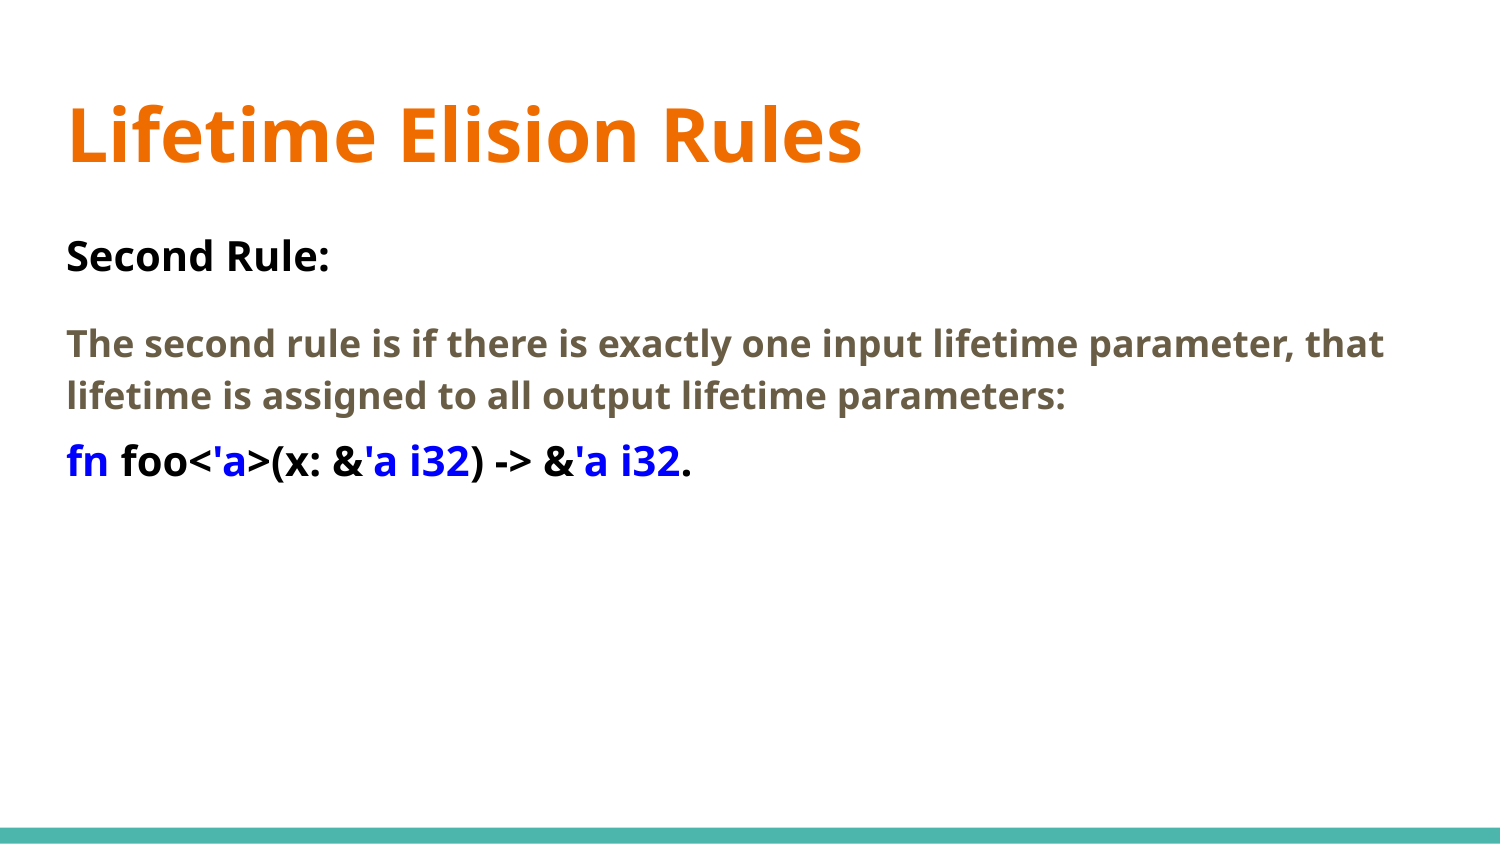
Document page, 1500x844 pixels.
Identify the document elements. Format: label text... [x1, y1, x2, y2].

title Lifetime Elision Rules [51, 72, 1449, 189]
list Second Rule: The second rule is if there is exactly one input lifetime parameter, that lifetime is assigned to all output lifetime parameters: fn foo<'a>(x: &'a i32) -> &'a i32. [51, 207, 1449, 814]
